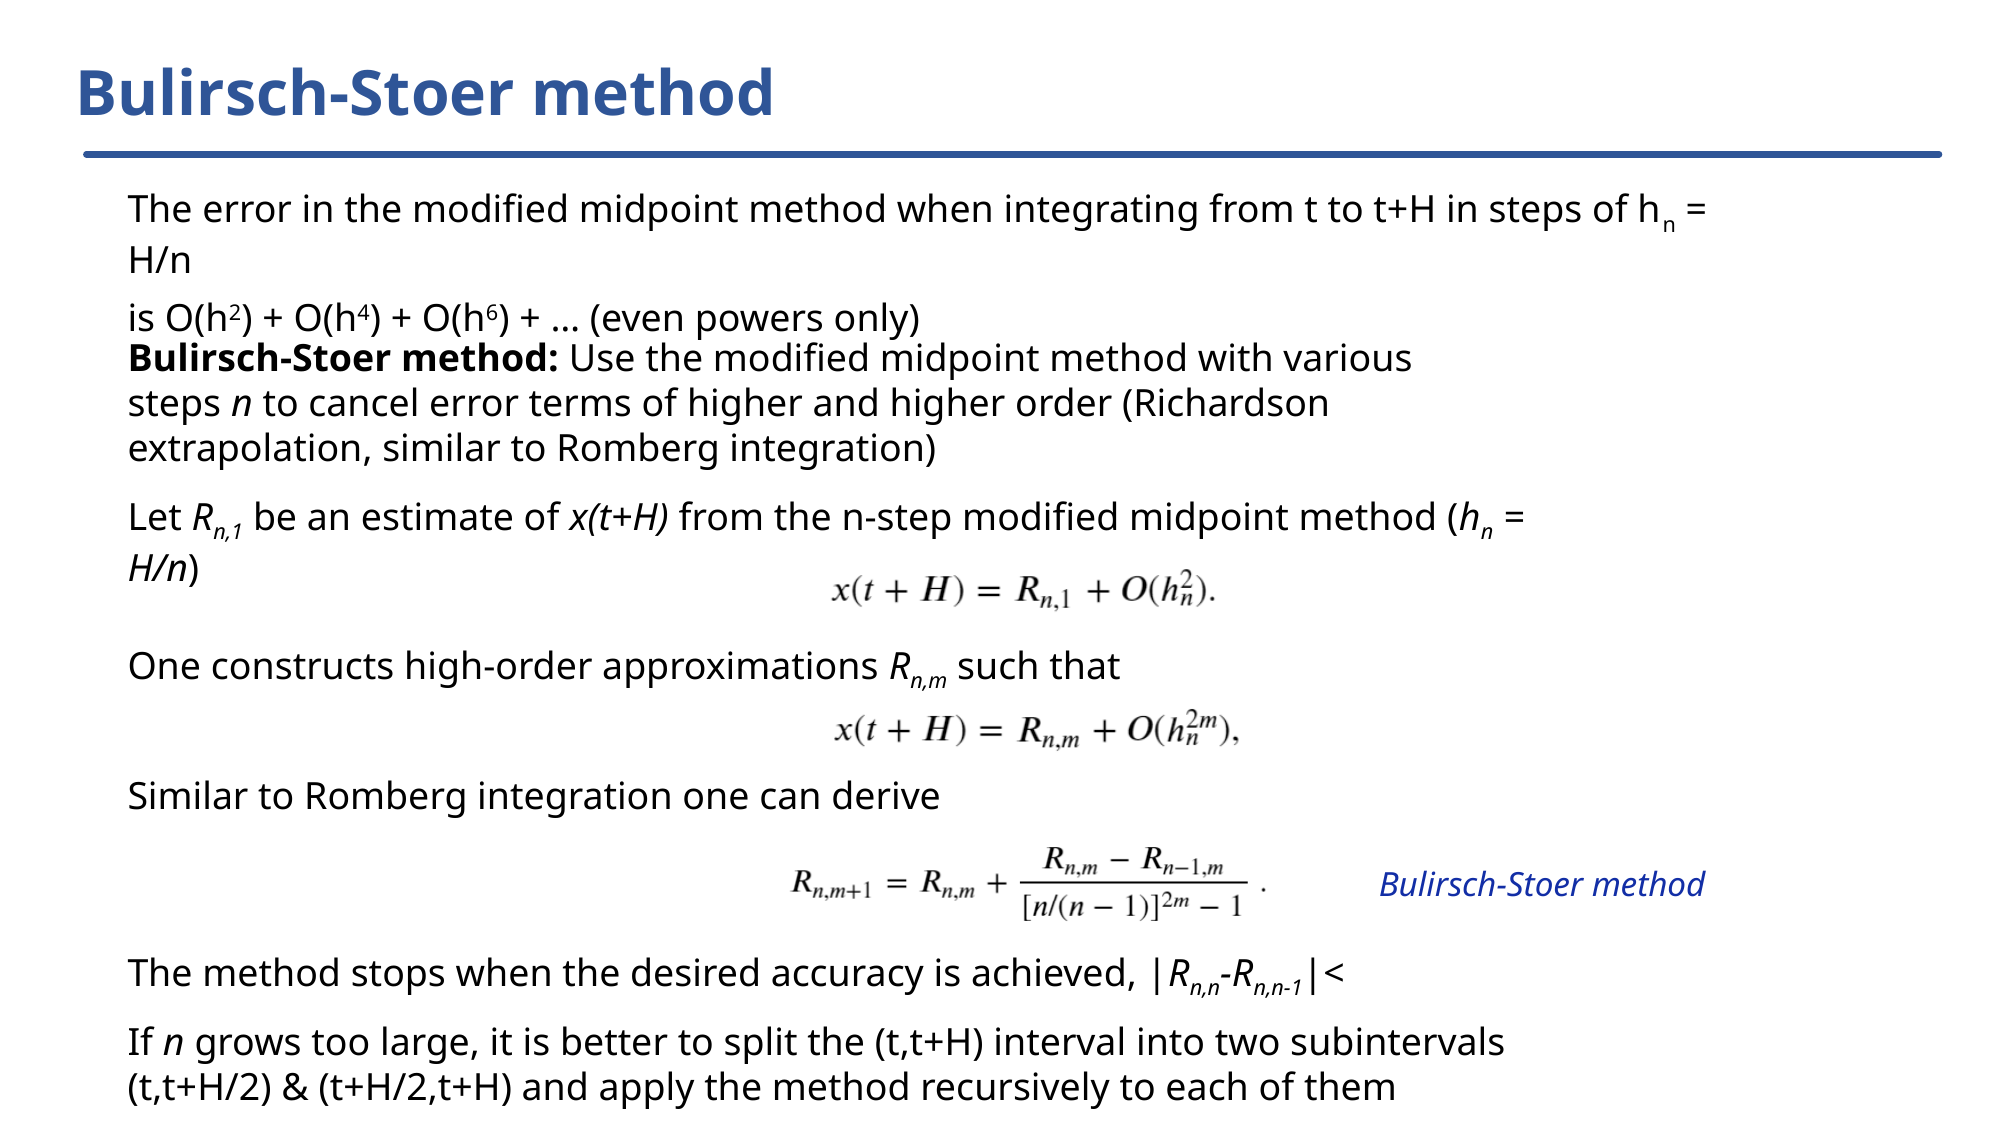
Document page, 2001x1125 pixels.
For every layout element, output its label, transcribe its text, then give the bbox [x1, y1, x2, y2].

picture [778, 831, 1280, 935]
text_box Bulirsch-Stoer method [1363, 855, 1729, 910]
text_box Bulirsch-Stoer method: Use the modified midpoint method with various steps n to cancel error terms of higher and higher order (Richardson extrapolation, similar to Romberg integration) [112, 326, 1498, 476]
title Bulirsch-Stoer method [60, 0, 1940, 192]
text_box Let Rn,1 be an estimate of x(t+H) from the n-step modified midpoint method (hn = H/n) [112, 485, 1615, 634]
text_box One constructs high-order approximations Rn,m such that [112, 634, 1615, 701]
text_box Similar to Romberg integration one can derive [112, 764, 1615, 825]
text_box The error in the modified midpoint method when integrating from t to t+H in steps of hn = H/n is O(h2) + O(h4) + O(h6) + … (even powers only) [112, 177, 1746, 347]
picture [825, 567, 1230, 616]
picture [825, 701, 1249, 759]
text_box If n grows too large, it is better to split the (t,t+H) interval into two subintervals (t,t+H/2) & (t+H/2,t+H) and apply the method recursively to each of them [112, 1010, 1615, 1116]
